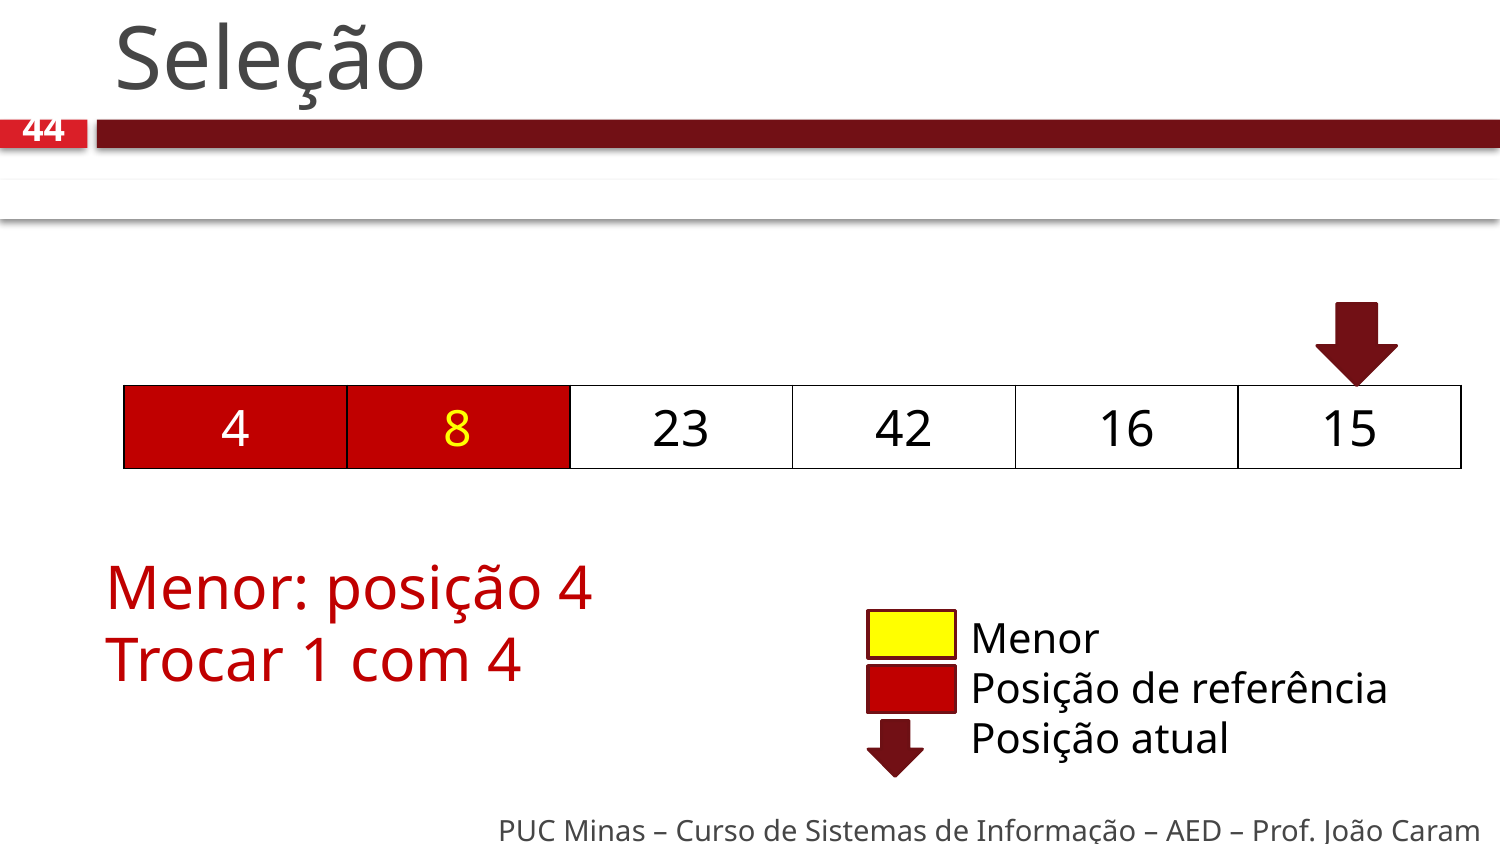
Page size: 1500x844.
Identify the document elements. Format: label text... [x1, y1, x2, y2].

table_header 4 [125, 386, 346, 468]
table_header 15 [1239, 386, 1460, 468]
text_box Menor: posição 4 Trocar 1 com 4 [91, 541, 609, 701]
table_header 23 [571, 386, 792, 468]
footer PUC Minas – Curso de Sistemas de Informação – AED – Prof. João Caram [159, 807, 1497, 844]
table_header 42 [793, 386, 1015, 468]
title Seleção [99, 19, 1483, 115]
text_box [867, 604, 1480, 777]
slide_number 44 [0, 114, 88, 145]
table_header 8 [348, 386, 569, 468]
table_header 16 [1016, 386, 1237, 468]
text_box [1315, 302, 1399, 387]
